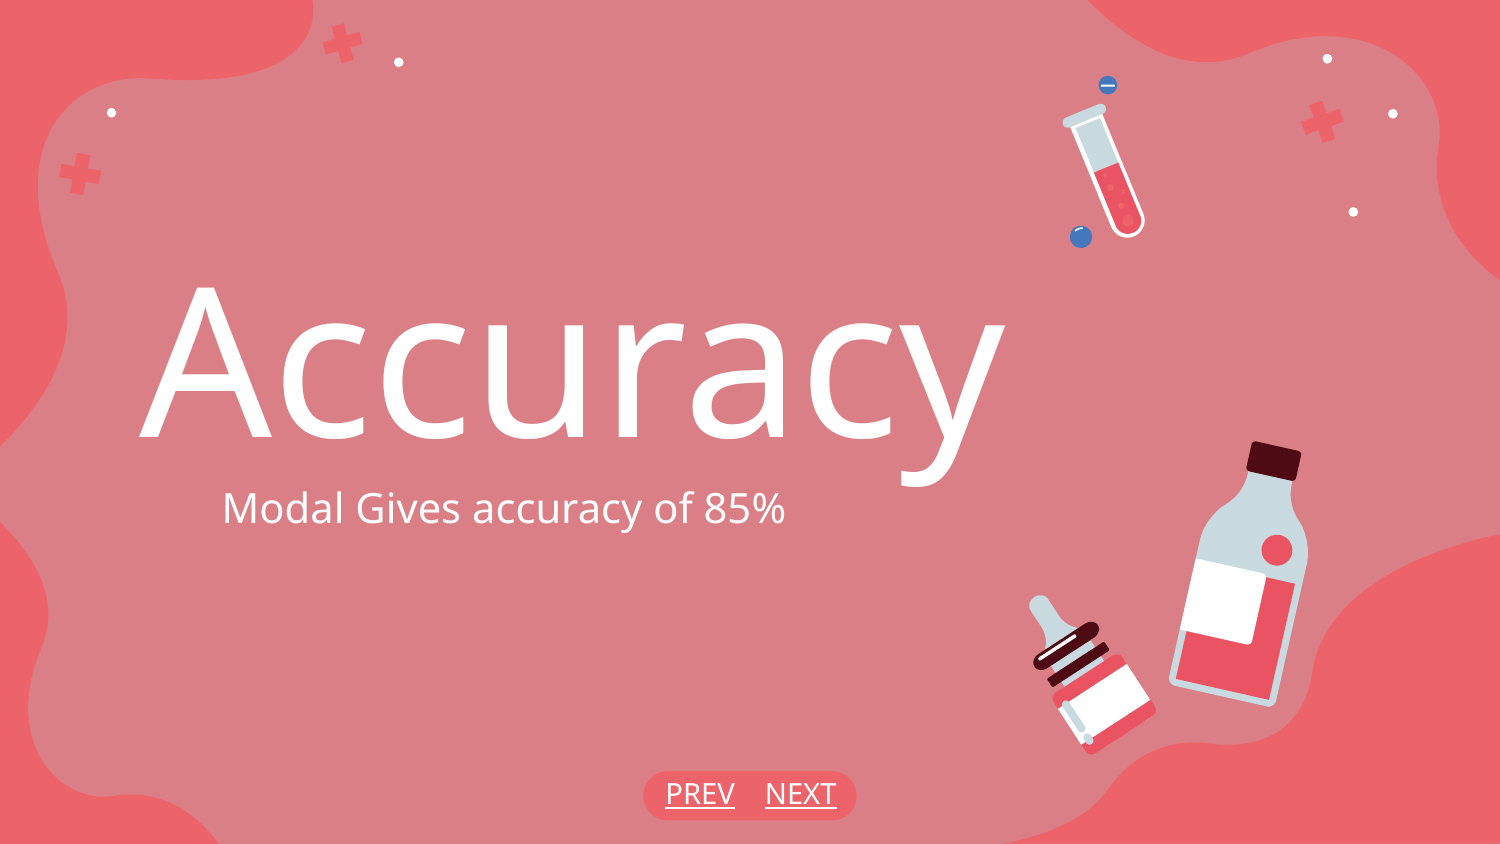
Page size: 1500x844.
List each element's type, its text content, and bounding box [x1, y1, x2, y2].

title Accuracy [124, 103, 1311, 605]
title PREV [646, 775, 751, 816]
text_box [853, 783, 857, 809]
text_box [653, 816, 846, 821]
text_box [1146, 449, 1332, 711]
text_box Modal Gives accuracy of 85% [180, 469, 813, 545]
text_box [1029, 594, 1157, 755]
title NEXT [751, 775, 853, 816]
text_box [1062, 75, 1145, 249]
text_box [654, 771, 846, 775]
